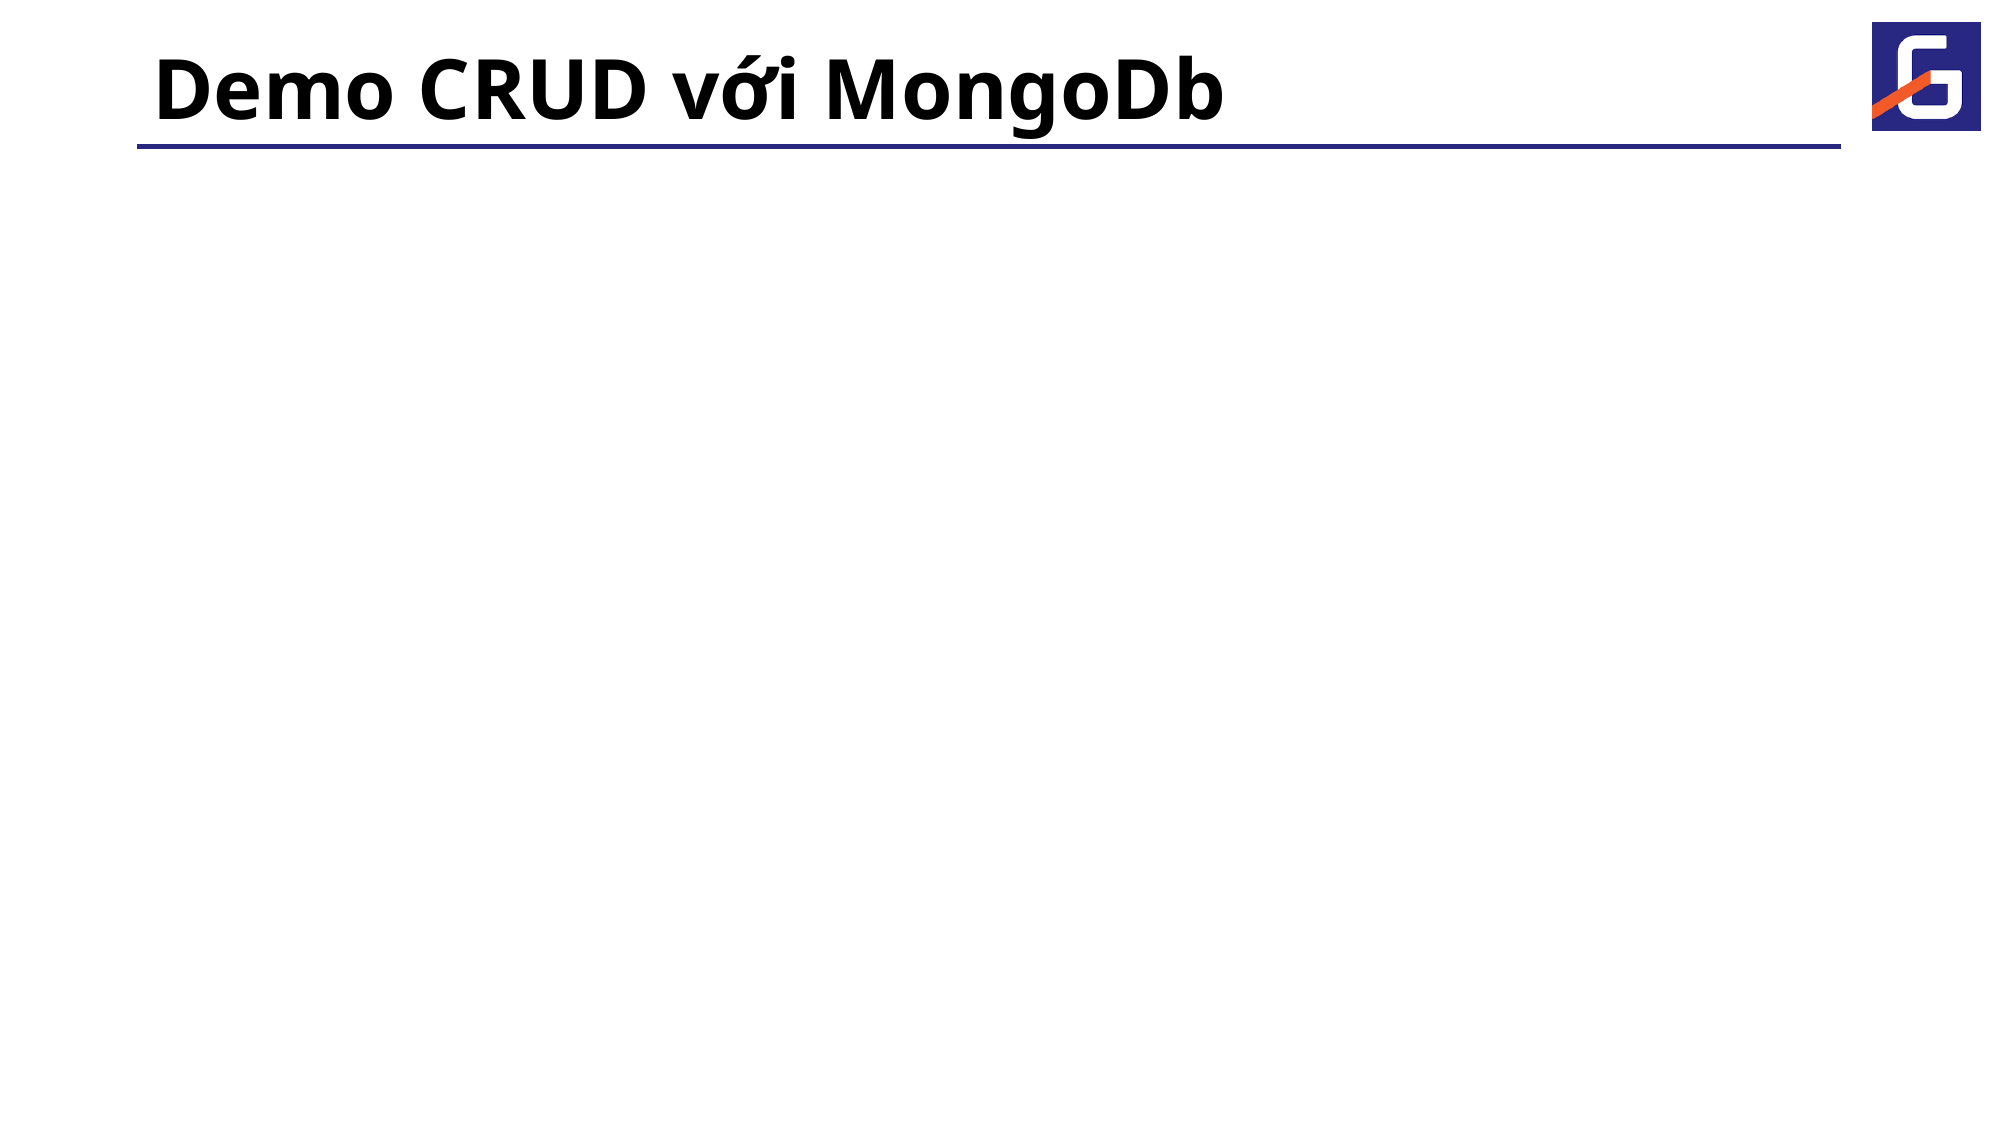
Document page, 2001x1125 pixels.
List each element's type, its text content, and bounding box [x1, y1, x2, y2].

picture [1872, 22, 1981, 131]
title Demo CRUD với MongoDb [137, 26, 1863, 160]
